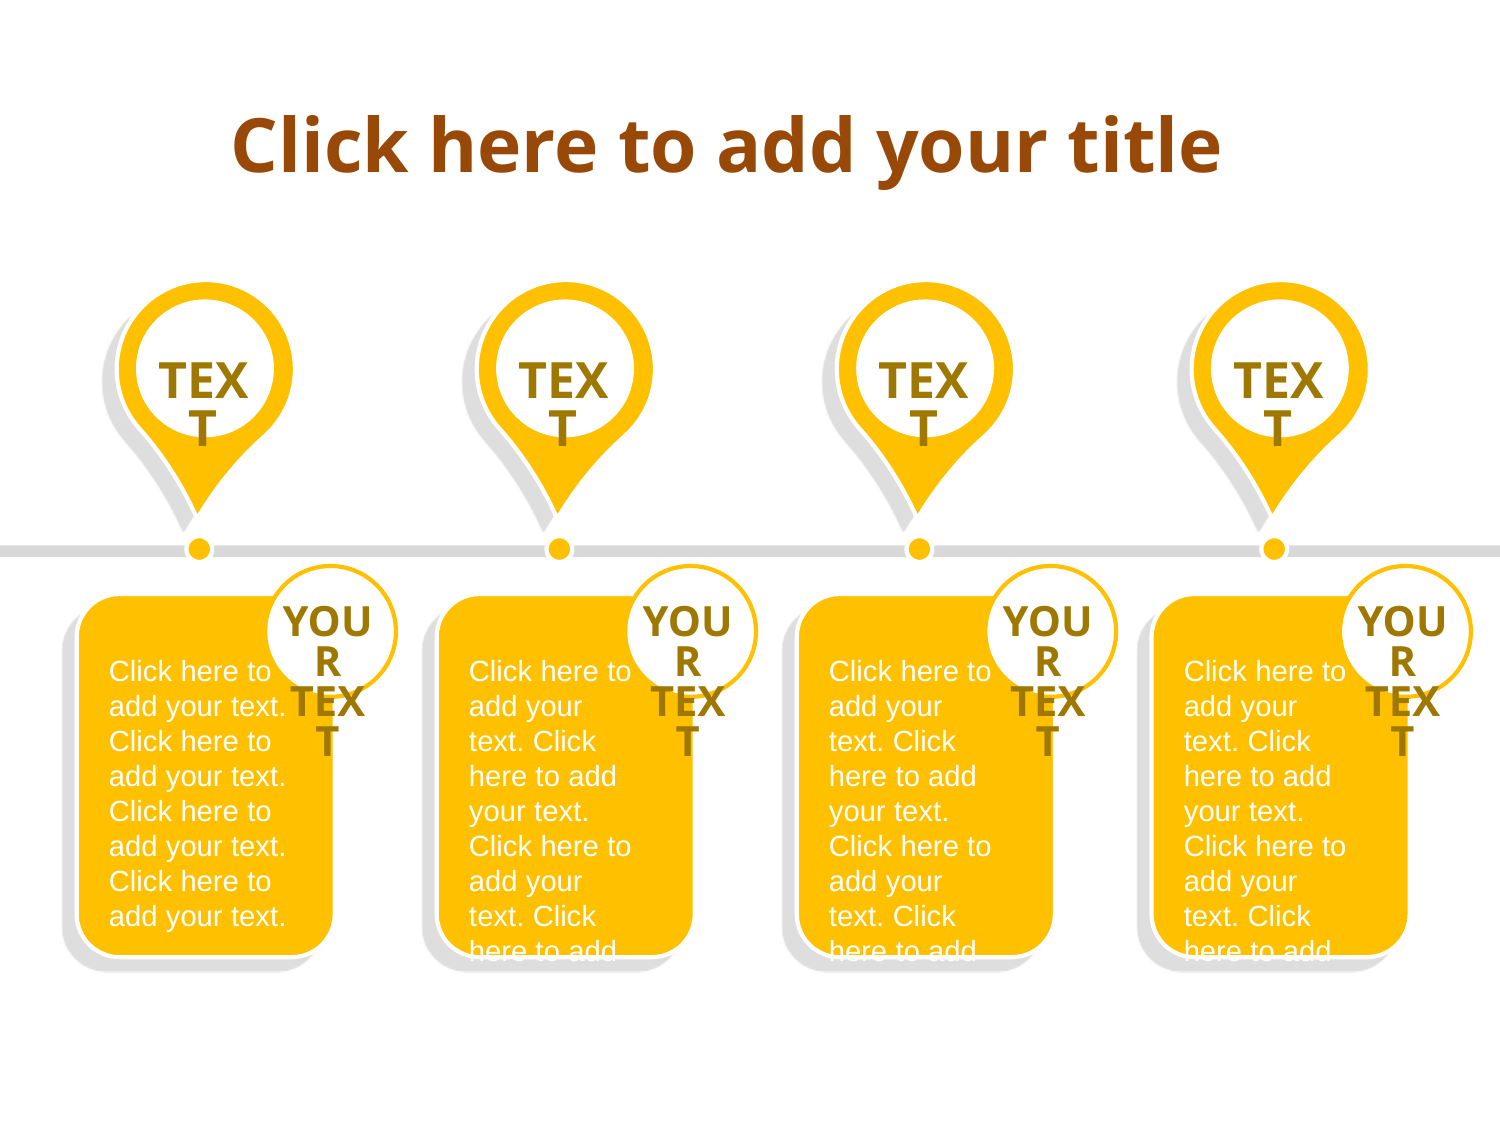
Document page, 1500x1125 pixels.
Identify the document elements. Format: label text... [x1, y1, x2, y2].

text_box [116, 279, 296, 459]
text_box [1372, 772, 1410, 957]
text_box Click here to add your text. Click here to add your text. Click here to add your text. Click here to add your text. [454, 645, 658, 1010]
text_box [186, 536, 213, 562]
text_box [210, 545, 549, 558]
text_box Click here to add your text. Click here to add your text. Click here to add your text. Click here to add your text. [94, 645, 313, 940]
text_box [1465, 604, 1471, 659]
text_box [476, 279, 656, 459]
text_box [1350, 565, 1461, 596]
text_box YOUR TEXT [1340, 596, 1465, 772]
text_box [436, 593, 636, 949]
text_box YOUR TEXT [986, 596, 1110, 772]
text_box [76, 593, 335, 958]
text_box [836, 279, 1016, 459]
text_box Click here to add your title [208, 90, 1246, 195]
text_box [1151, 593, 1351, 948]
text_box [1191, 279, 1370, 459]
text_box [1110, 603, 1117, 660]
text_box [796, 593, 997, 949]
text_box [750, 604, 757, 659]
text_box [546, 536, 573, 562]
text_box Click here to add your text. Click here to add your text. Click here to add your text. Click here to add your text. [814, 645, 1018, 1010]
text_box [635, 565, 746, 596]
text_box YOUR TEXT [626, 596, 750, 772]
text_box [1261, 536, 1288, 562]
text_box [1018, 772, 1055, 957]
text_box [1285, 545, 1500, 558]
text_box YOUR TEXT [265, 596, 390, 772]
text_box [0, 545, 189, 558]
text_box Click here to add your text. Click here to add your text. Click here to add your text. Click here to add your text. [1168, 645, 1372, 1010]
text_box [390, 604, 396, 659]
text_box [275, 565, 386, 596]
text_box [658, 772, 695, 957]
text_box [570, 545, 909, 558]
text_box [906, 536, 933, 562]
text_box [930, 545, 1264, 558]
text_box [995, 565, 1106, 596]
